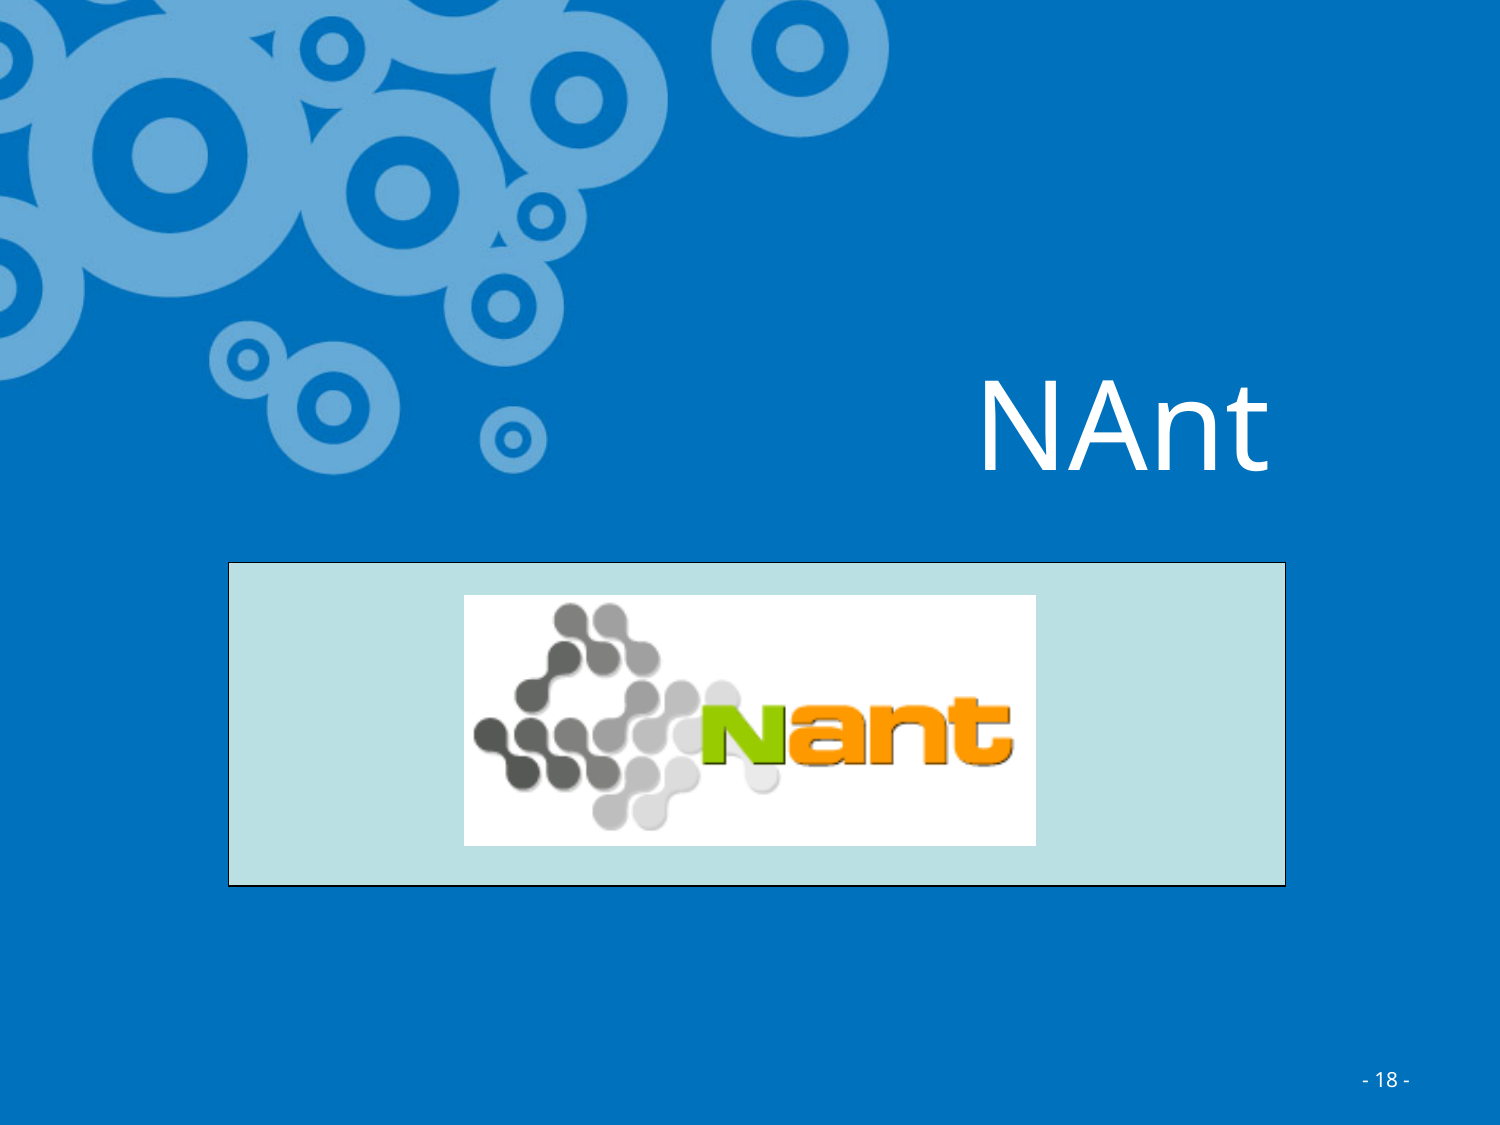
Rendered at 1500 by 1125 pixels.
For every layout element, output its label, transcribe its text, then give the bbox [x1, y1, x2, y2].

slide_number - 18 - [1074, 1024, 1426, 1103]
title NAnt [106, 337, 1286, 505]
picture [0, 0, 1500, 1125]
